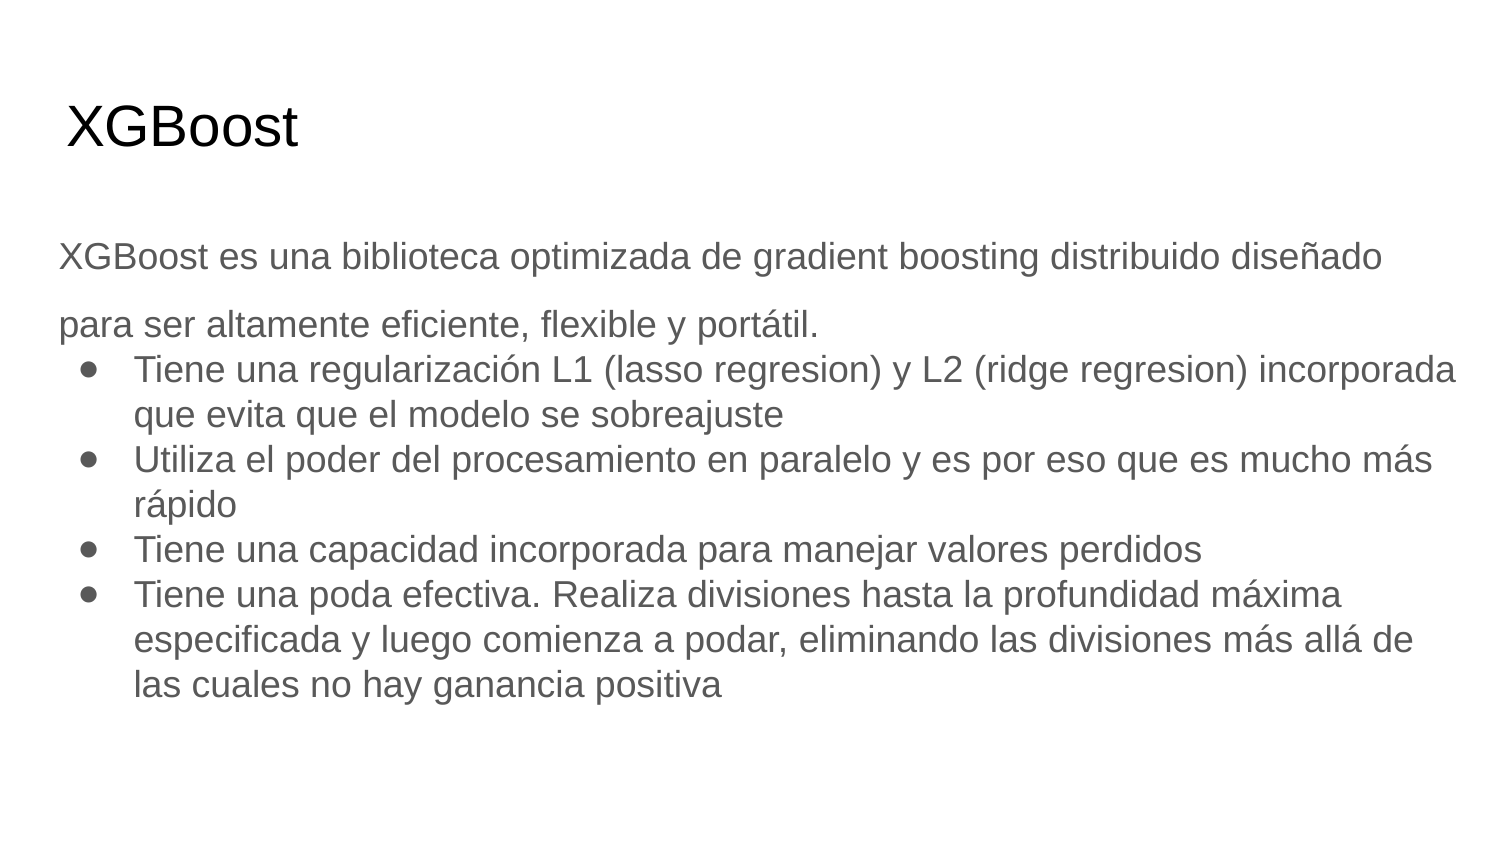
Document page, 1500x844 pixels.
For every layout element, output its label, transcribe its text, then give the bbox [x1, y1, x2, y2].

text_box XGBoost es una biblioteca optimizada de gradient boosting distribuido diseñado para ser altamente eficiente, flexible y portátil. Tiene una regularización L1 (lasso regresion) y L2 (ridge regresion) incorporada que evita que el modelo se sobreajuste Utiliza el poder del procesamiento en paralelo y es por eso que es mucho más rápido Tiene una capacidad incorporada para manejar valores perdidos Tiene una poda efectiva. Realiza divisiones hasta la profundidad máxima especificada y luego comienza a podar, eliminando las divisiones más allá de las cuales no hay ganancia positiva [43, 194, 1480, 714]
title XGBoost [51, 72, 1449, 167]
